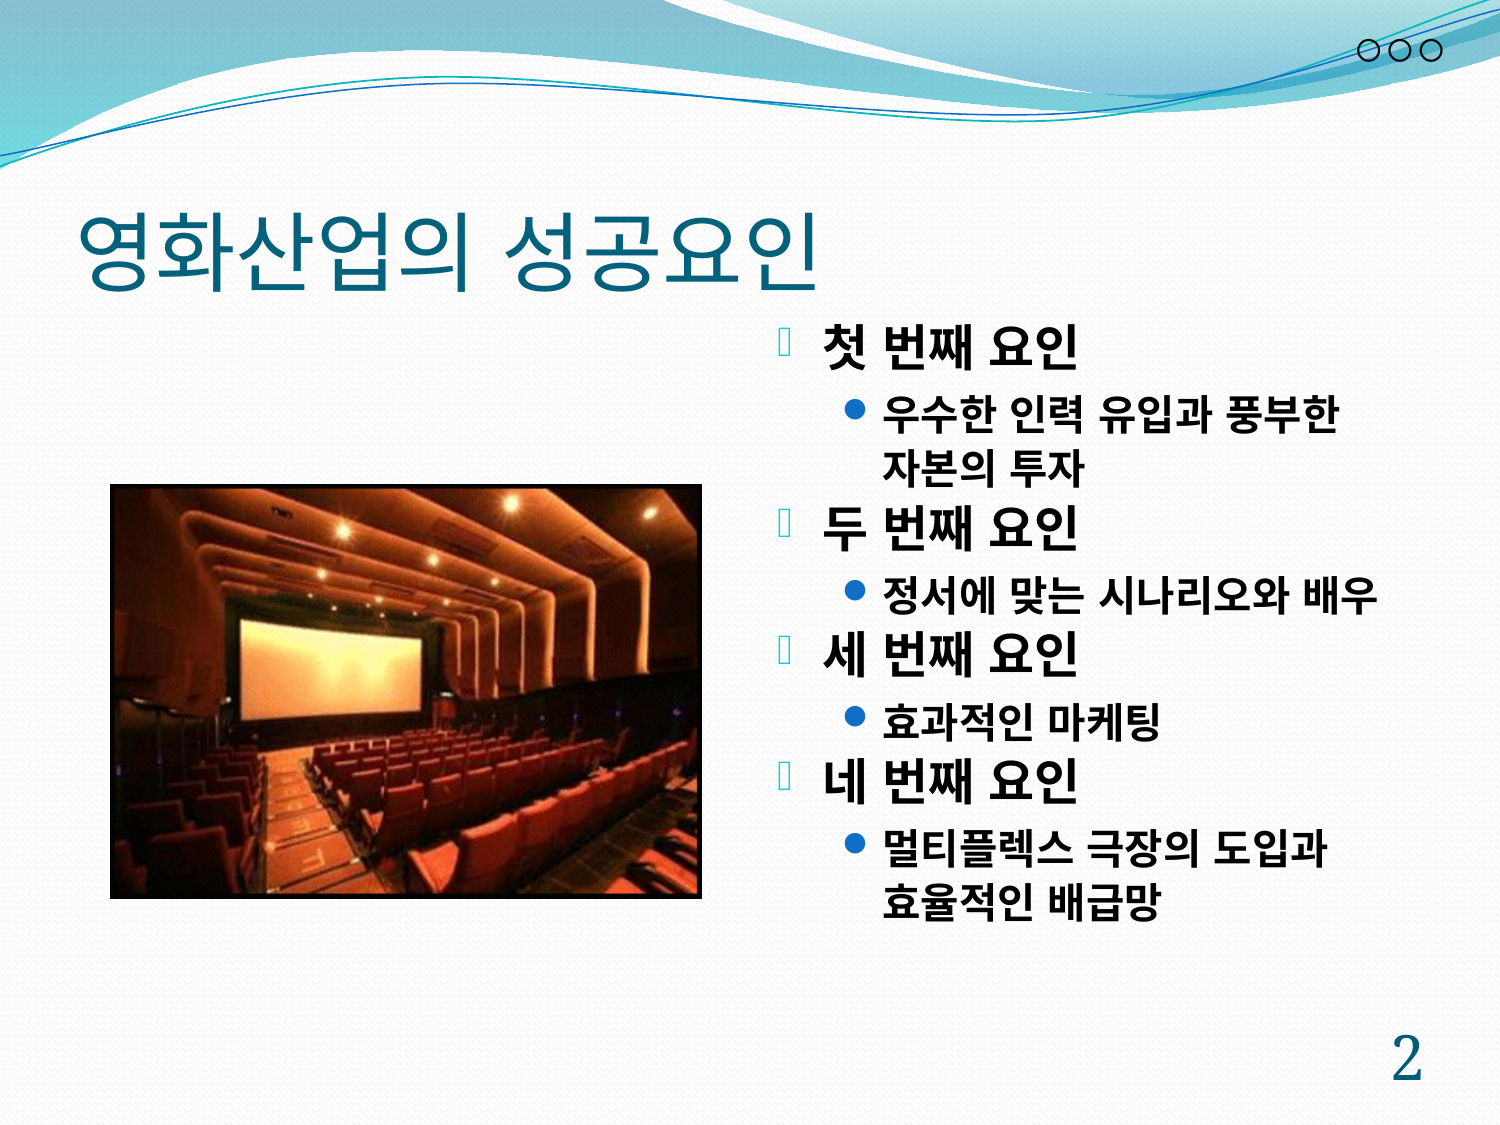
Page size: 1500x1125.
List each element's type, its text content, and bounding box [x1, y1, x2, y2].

slide_number 3 [1299, 1042, 1425, 1103]
title 영화산업의 성공요인 [75, 115, 1425, 303]
list 첫 번째 요인 우수한 인력 유입과 풍부한 자본의 투자 두 번째 요인 정서에 맞는 시나리오와 배우 세 번째 요인 효과적인 마케팅 네 번째 요인 멀티플렉스 극장의 도입과 효율적인 배급망 [762, 314, 1425, 1043]
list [110, 484, 702, 899]
